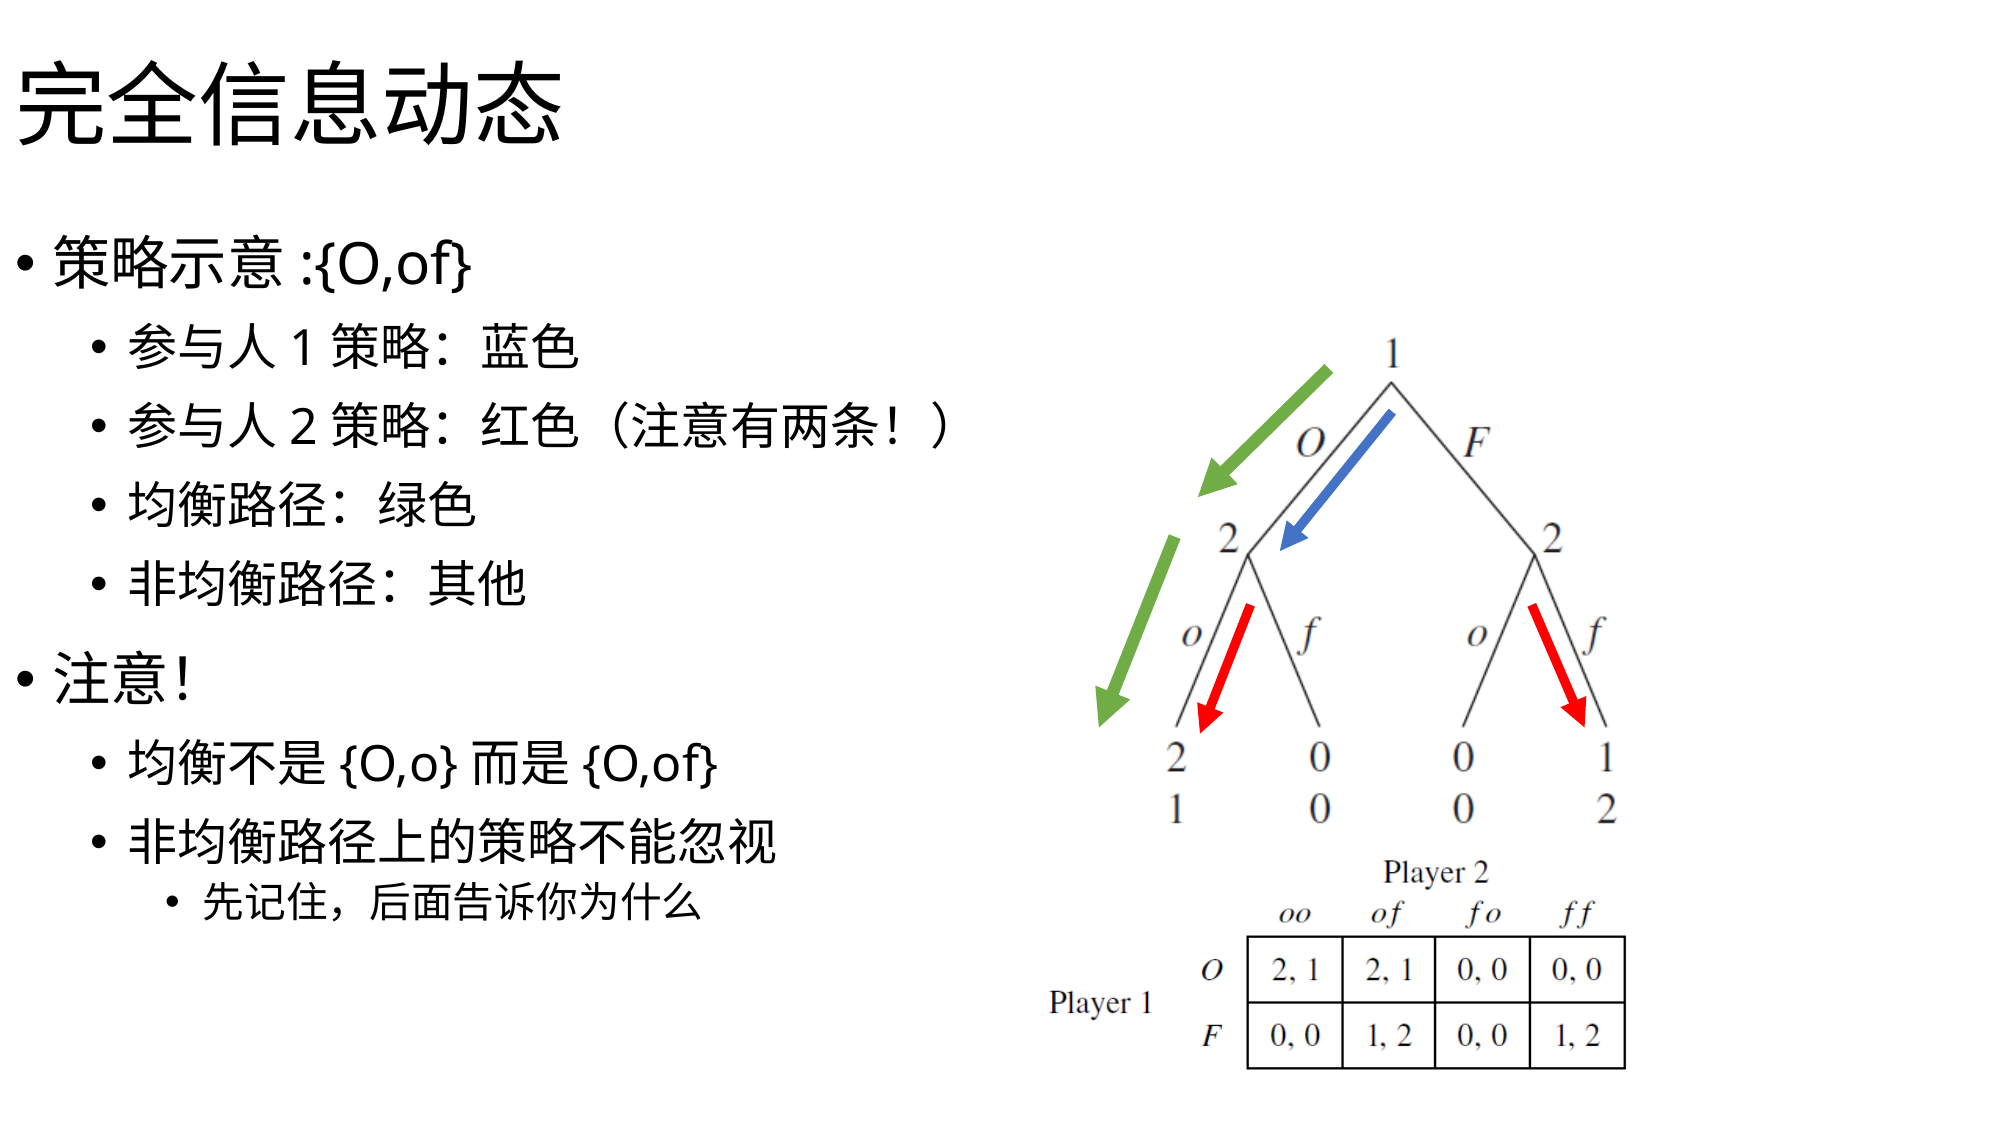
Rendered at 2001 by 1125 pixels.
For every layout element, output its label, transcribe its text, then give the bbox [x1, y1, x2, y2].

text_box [1199, 604, 1251, 734]
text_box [1531, 604, 1585, 728]
title 完全信息动态 [0, 0, 2000, 218]
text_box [1197, 368, 1329, 498]
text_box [1279, 411, 1393, 552]
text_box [1098, 536, 1175, 728]
list 策略示意:{O,of} 参与人1策略：蓝色 参与人2策略：红色（注意有两条！） 均衡路径：绿色 非均衡路径：其他 注意！ 均衡不是{O,o}而是{O,of} 非均衡路径上的策略不能忽视 先记住，后面告诉你为什么 [0, 226, 2000, 1097]
picture [907, 299, 1790, 1106]
